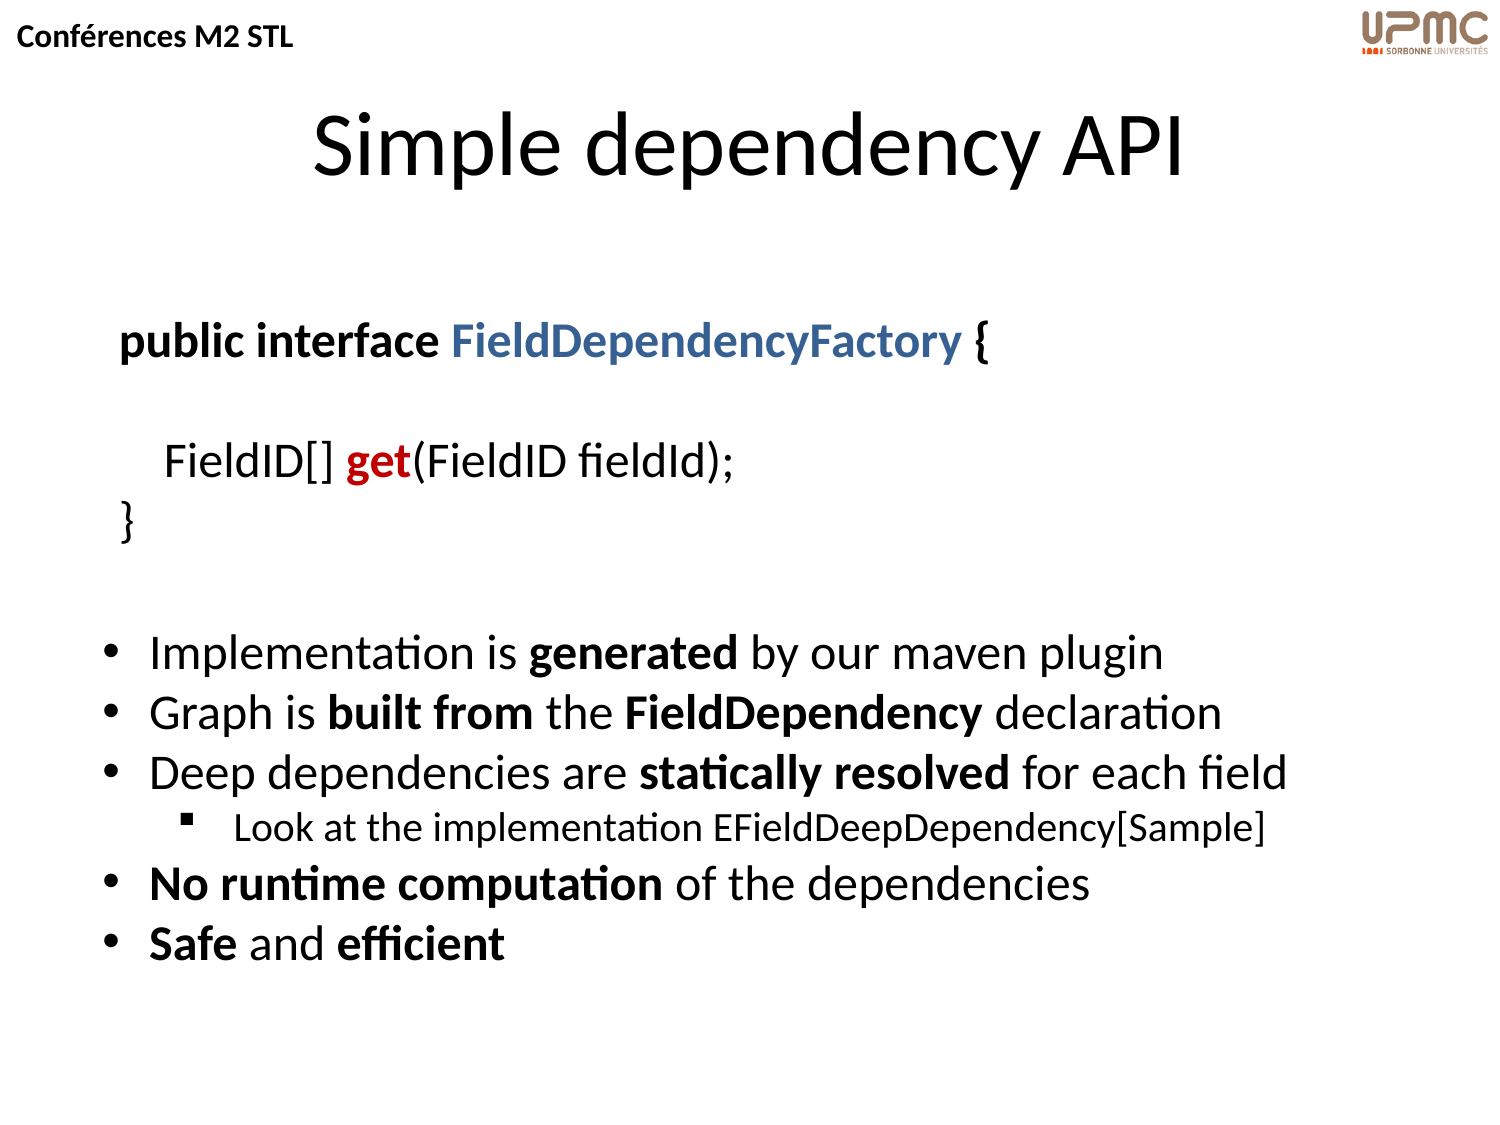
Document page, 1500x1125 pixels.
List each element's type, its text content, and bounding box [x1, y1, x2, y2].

text_box public interface FieldDependencyFactory { FieldID[] get(FieldID fieldId); } [104, 299, 1007, 555]
text_box Implementation is generated by our maven plugin Graph is built from the FieldDependency declaration Deep dependencies are statically resolved for each field Look at the implementation EFieldDeepDependency[Sample] No runtime computation of the dependencies Safe and efficient [87, 612, 1388, 978]
picture [1362, 10, 1488, 55]
title Simple dependency API [75, 45, 1425, 233]
